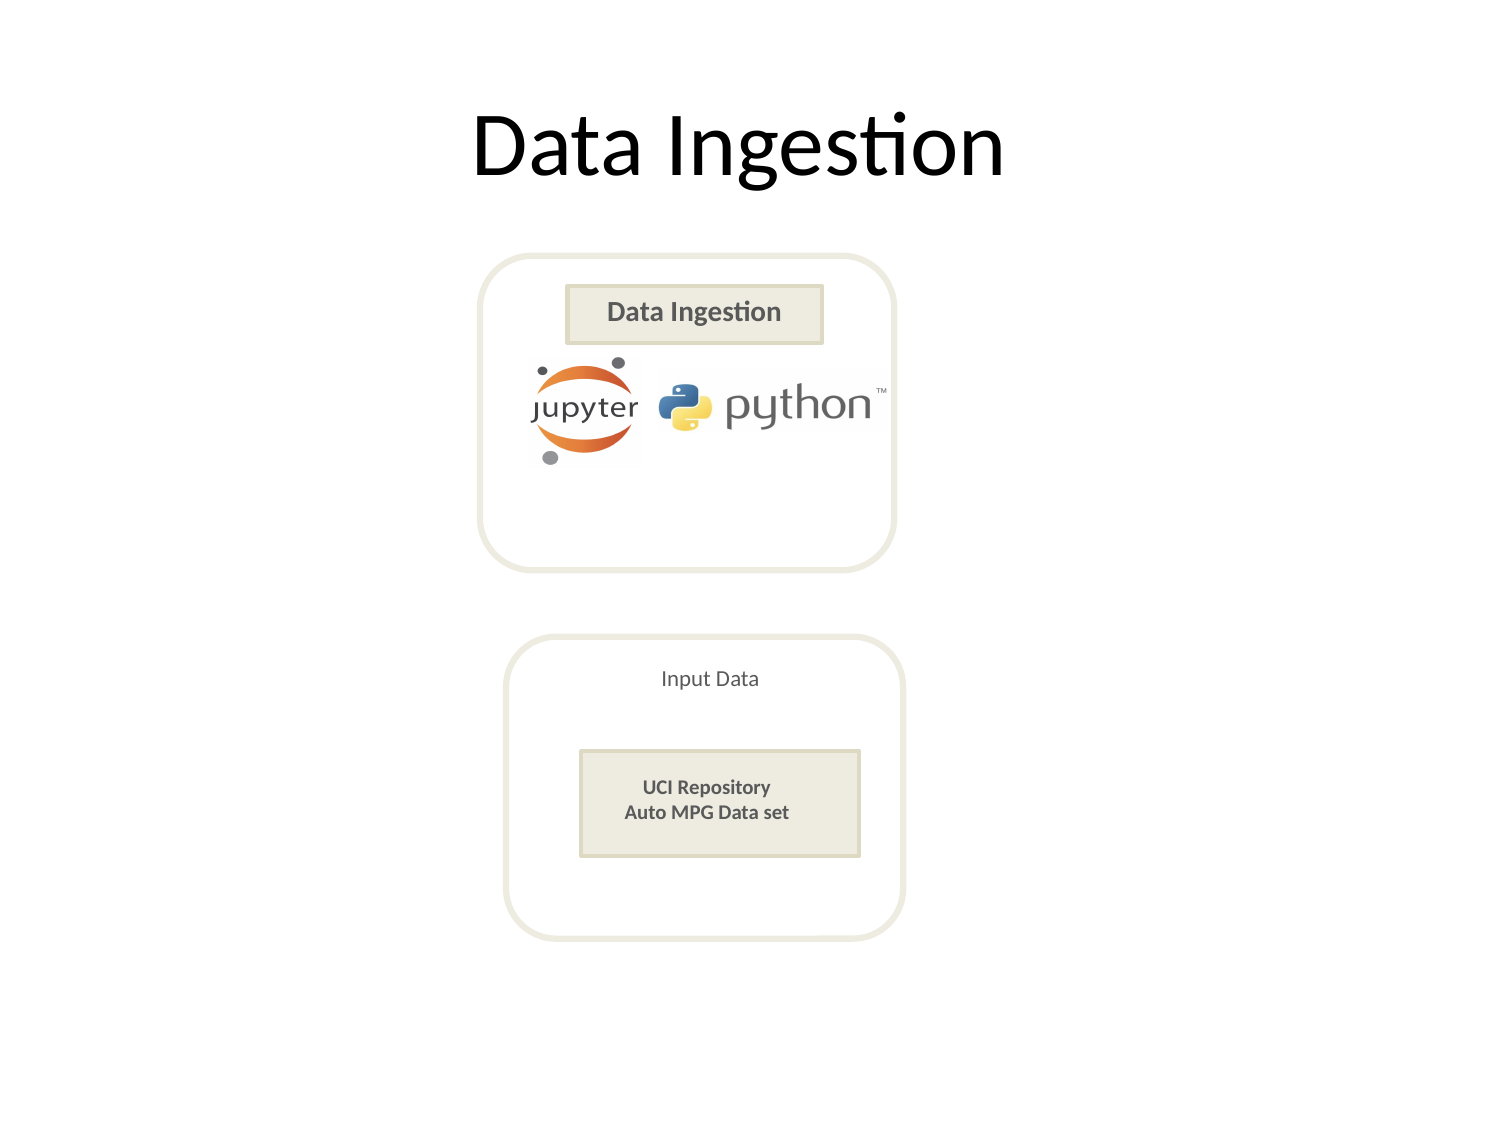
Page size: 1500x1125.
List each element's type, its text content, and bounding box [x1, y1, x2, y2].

title Data Ingestion [75, 45, 1425, 233]
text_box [479, 255, 895, 571]
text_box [505, 636, 904, 939]
